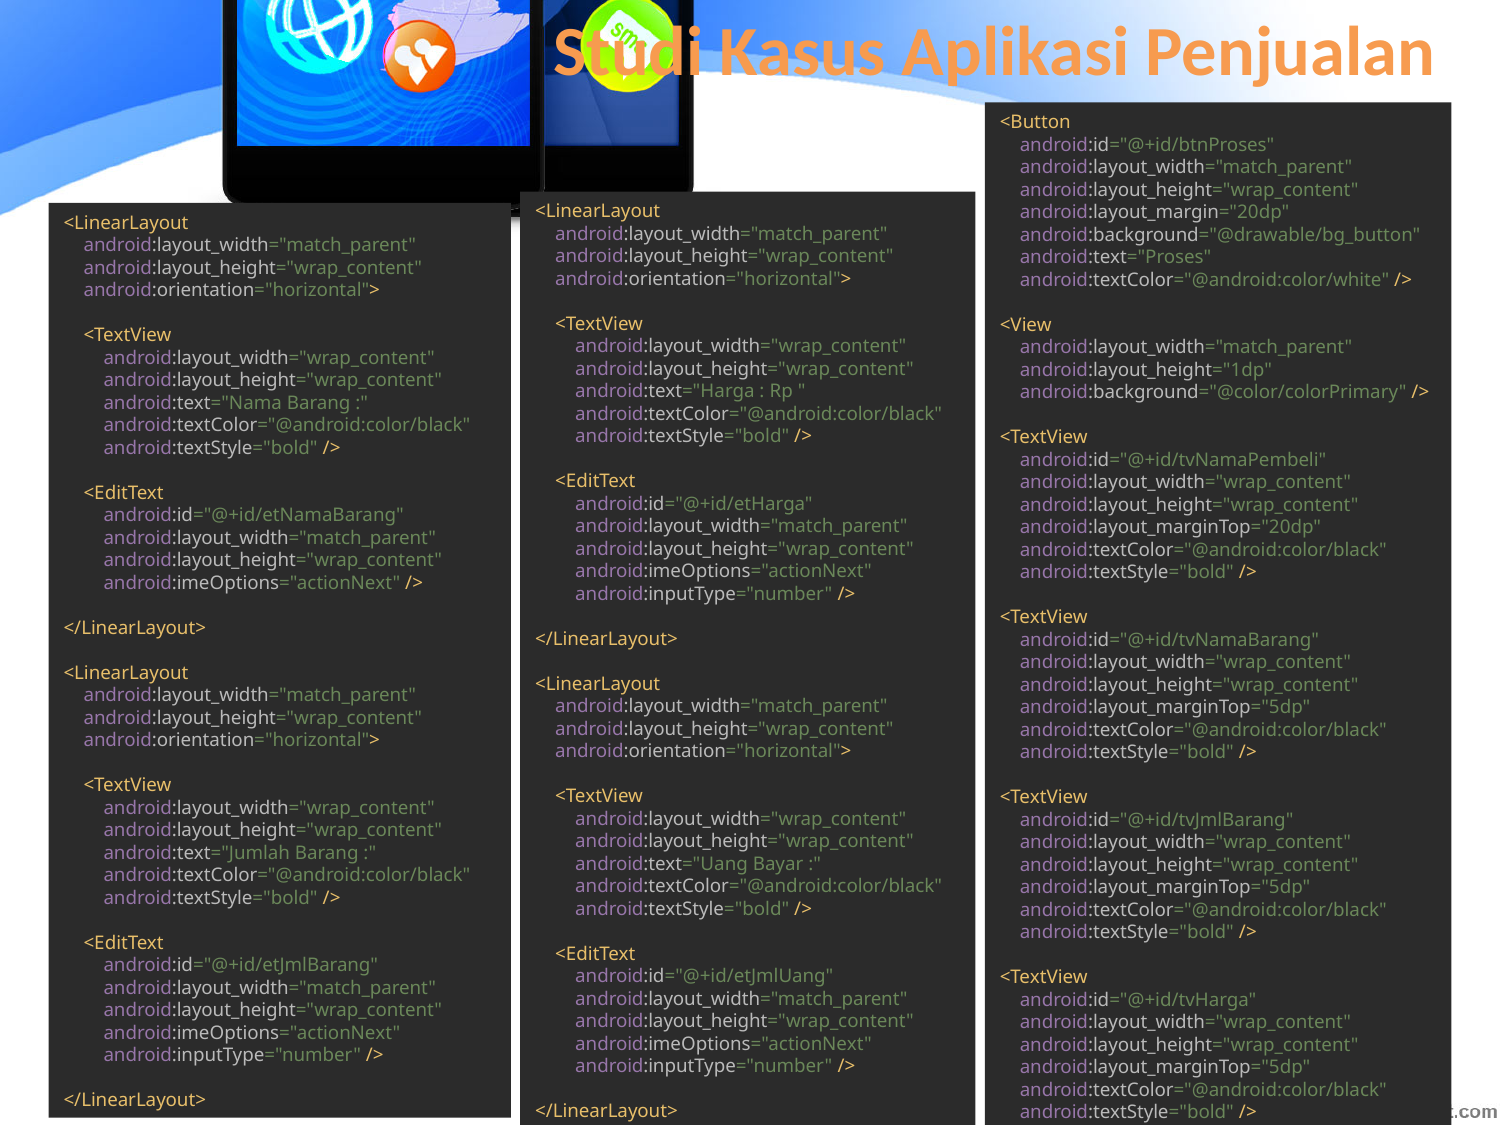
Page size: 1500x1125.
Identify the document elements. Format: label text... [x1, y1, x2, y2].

picture [0, 0, 1500, 1125]
text_box <Button android:id="@+id/btnProses" android:layout_width="match_parent" android:layout_height="wrap_content" android:layout_margin="20dp" android:background="@drawable/bg_button" android:text="Proses" android:textColor="@android:color/white" /> <View android:layout_width="match_parent" android:layout_height="1dp" android:background="@color/colorPrimary" /> <TextView android:id="@+id/tvNamaPembeli" android:layout_width="wrap_content" android:layout_height="wrap_content" android:layout_marginTop="20dp" android:textColor="@android:color/black" android:textStyle="bold" /> <TextView android:id="@+id/tvNamaBarang" android:layout_width="wrap_content" android:layout_height="wrap_content" android:layout_marginTop="5dp" android:textColor="@android:color/black" android:textStyle="bold" /> <TextView android:id="@+id/tvJmlBarang" android:layout_width="wrap_content" android:layout_height="wrap_content" android:layout_marginTop="5dp" android:textColor="@android:color/black" android:textStyle="bold" /> <TextView android:id="@+id/tvHarga" android:layout_width="wrap_content" android:layout_height="wrap_content" android:layout_marginTop="5dp" android:textColor="@android:color/black" android:textStyle="bold" /> [984, 102, 1452, 1125]
text_box <LinearLayout android:layout_width="match_parent" android:layout_height="wrap_content" android:orientation="horizontal"> <TextView android:layout_width="wrap_content" android:layout_height="wrap_content" android:text="Harga : Rp " android:textColor="@android:color/black" android:textStyle="bold" /> <EditText android:id="@+id/etHarga" android:layout_width="match_parent" android:layout_height="wrap_content" android:imeOptions="actionNext" android:inputType="number" /> </LinearLayout> <LinearLayout android:layout_width="match_parent" android:layout_height="wrap_content" android:orientation="horizontal"> <TextView android:layout_width="wrap_content" android:layout_height="wrap_content" android:text="Uang Bayar :" android:textColor="@android:color/black" android:textStyle="bold" /> <EditText android:id="@+id/etJmlUang" android:layout_width="match_parent" android:layout_height="wrap_content" android:imeOptions="actionNext" android:inputType="number" /> </LinearLayout> [520, 191, 976, 1125]
text_box <LinearLayout android:layout_width="match_parent" android:layout_height="wrap_content" android:orientation="horizontal"> <TextView android:layout_width="wrap_content" android:layout_height="wrap_content" android:text="Nama Barang :" android:textColor="@android:color/black" android:textStyle="bold" /> <EditText android:id="@+id/etNamaBarang" android:layout_width="match_parent" android:layout_height="wrap_content" android:imeOptions="actionNext" /> </LinearLayout> <LinearLayout android:layout_width="match_parent" android:layout_height="wrap_content" android:orientation="horizontal"> <TextView android:layout_width="wrap_content" android:layout_height="wrap_content" android:text="Jumlah Barang :" android:textColor="@android:color/black" android:textStyle="bold" /> <EditText android:id="@+id/etJmlBarang" android:layout_width="match_parent" android:layout_height="wrap_content" android:imeOptions="actionNext" android:inputType="number" /> </LinearLayout> [48, 202, 511, 1118]
title Studi Kasus Aplikasi Penjualan [474, 0, 1452, 97]
